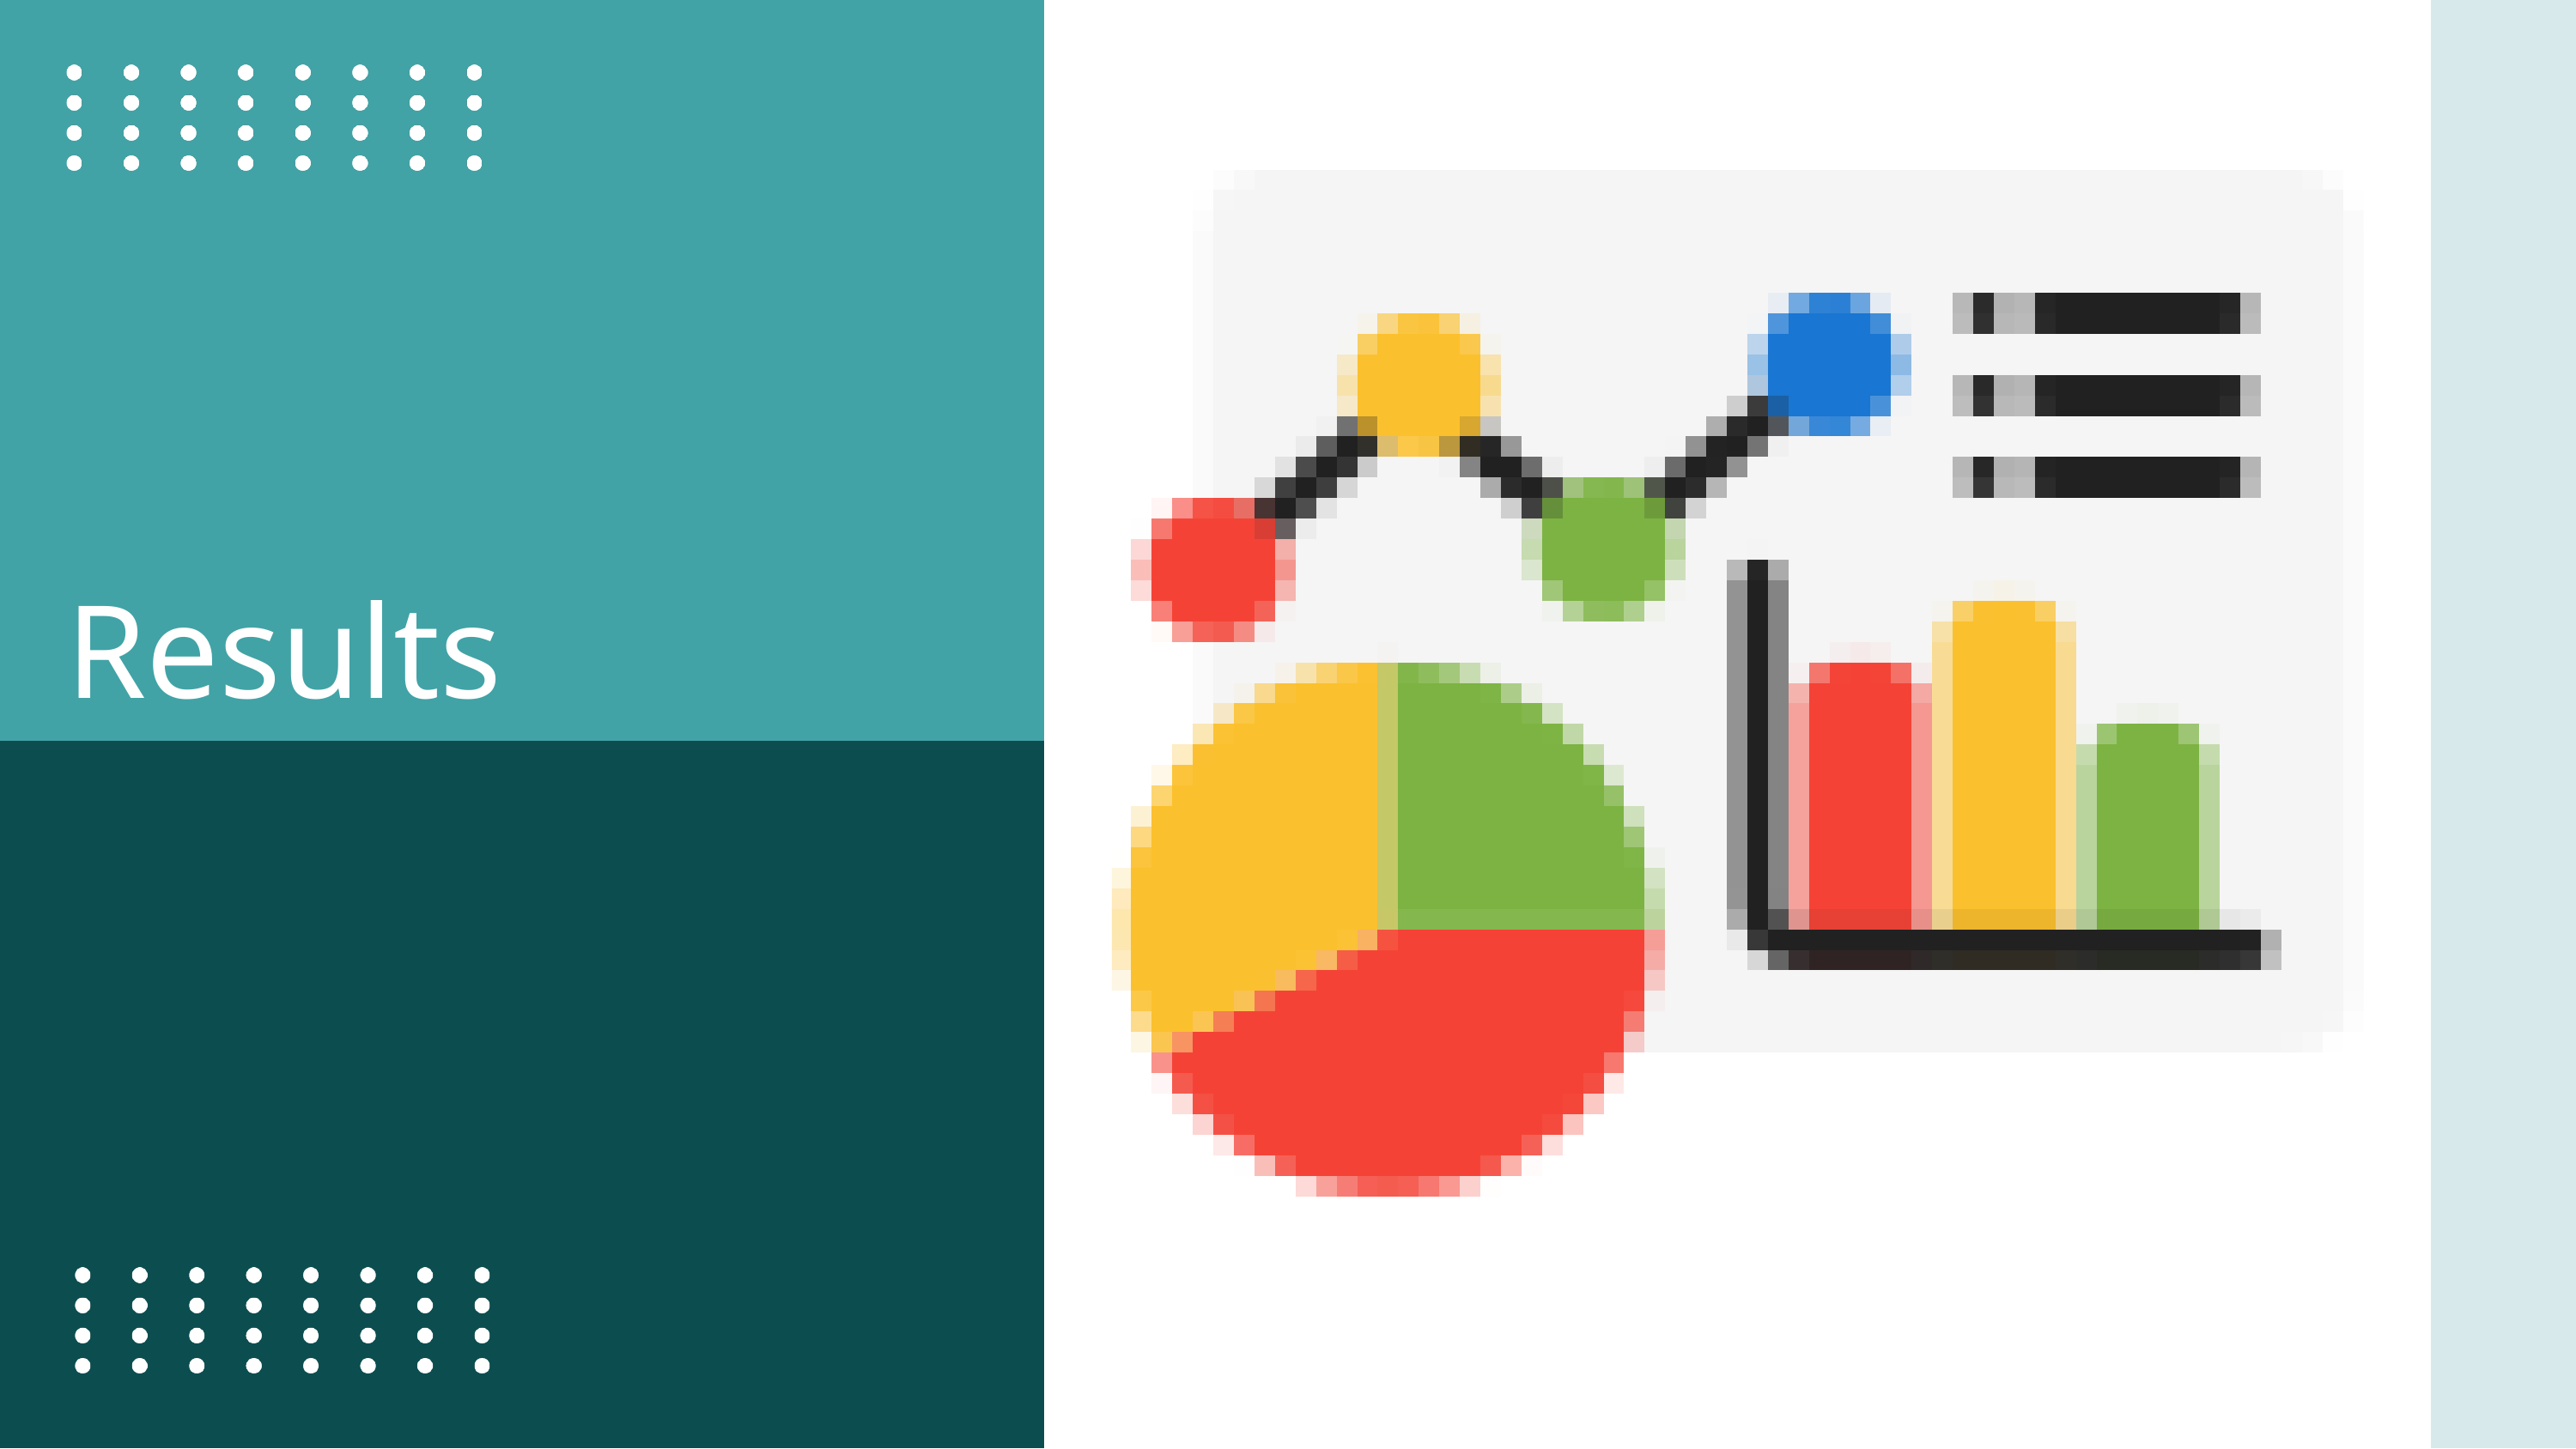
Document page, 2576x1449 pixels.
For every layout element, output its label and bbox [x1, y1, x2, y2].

text_box [0, 740, 1045, 1449]
text_box [0, 0, 1045, 740]
text_box [2430, 0, 2576, 1449]
text_box [1111, 170, 2364, 1217]
